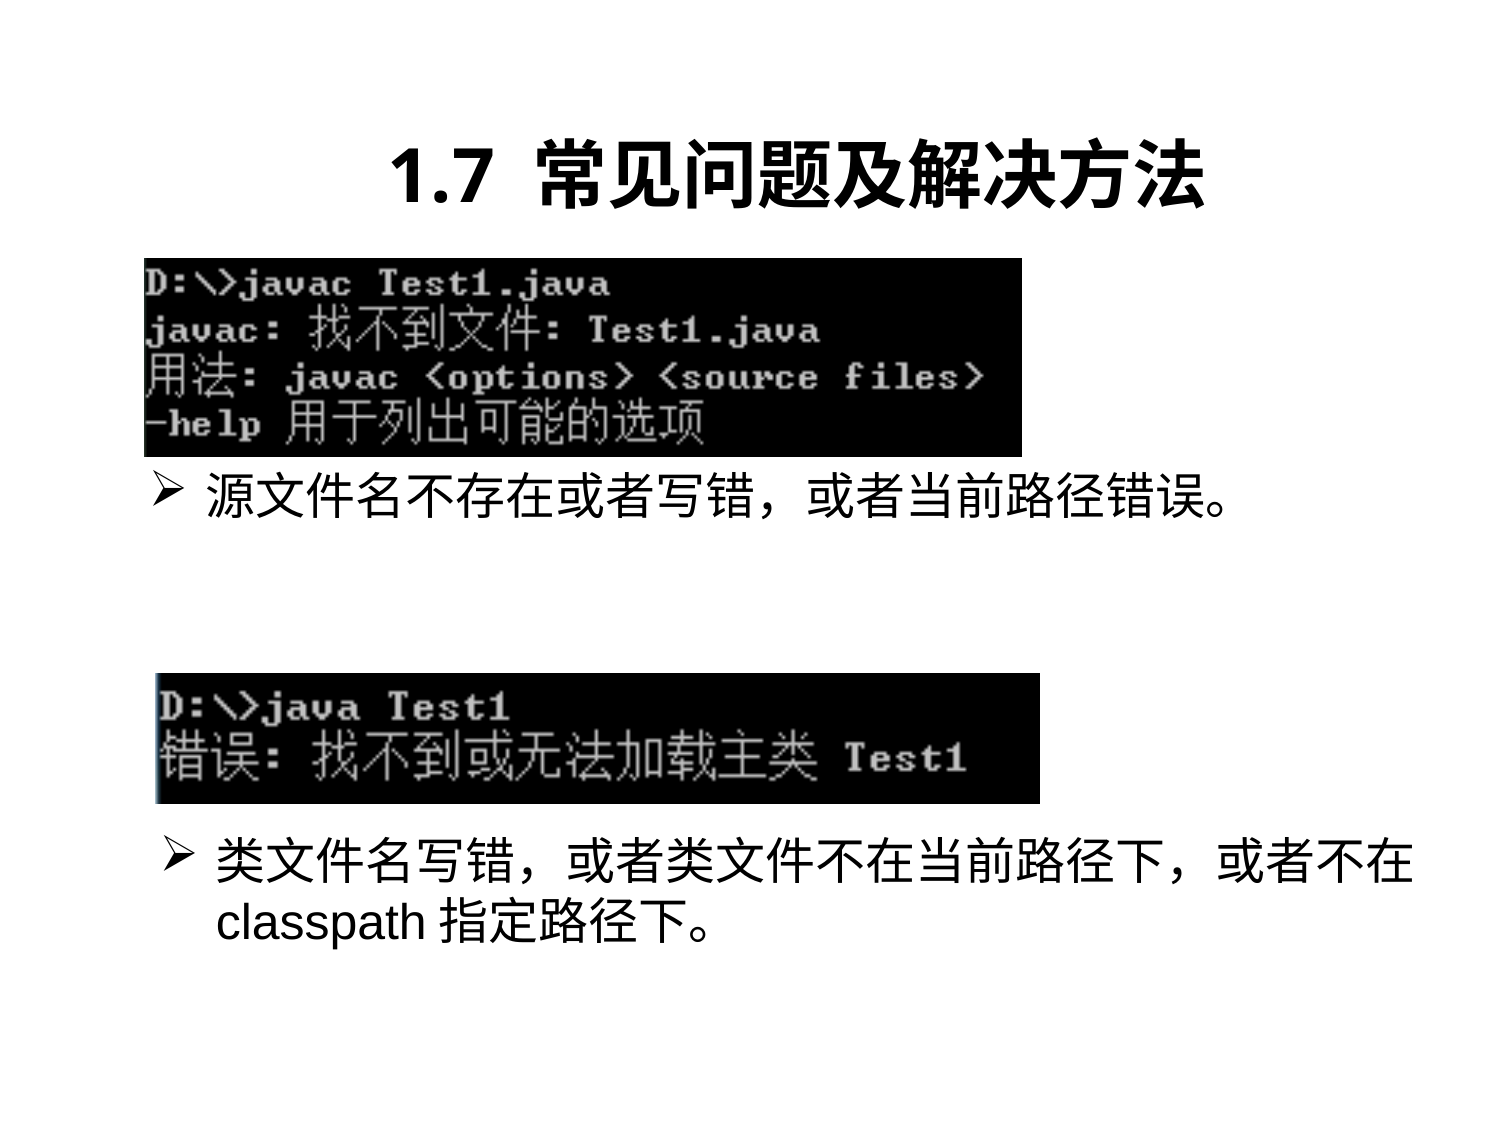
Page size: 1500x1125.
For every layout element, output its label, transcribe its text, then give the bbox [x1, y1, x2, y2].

text_box 源文件名不存在或者写错，或者当前路径错误。 [134, 456, 1269, 532]
text_box 类文件名写错，或者类文件不在当前路径下，或者不在classpath指定路径下。 [144, 822, 1445, 957]
picture [144, 258, 1022, 457]
picture [155, 673, 1040, 804]
text_box 1.7 常见问题及解决方法 [373, 120, 1271, 226]
